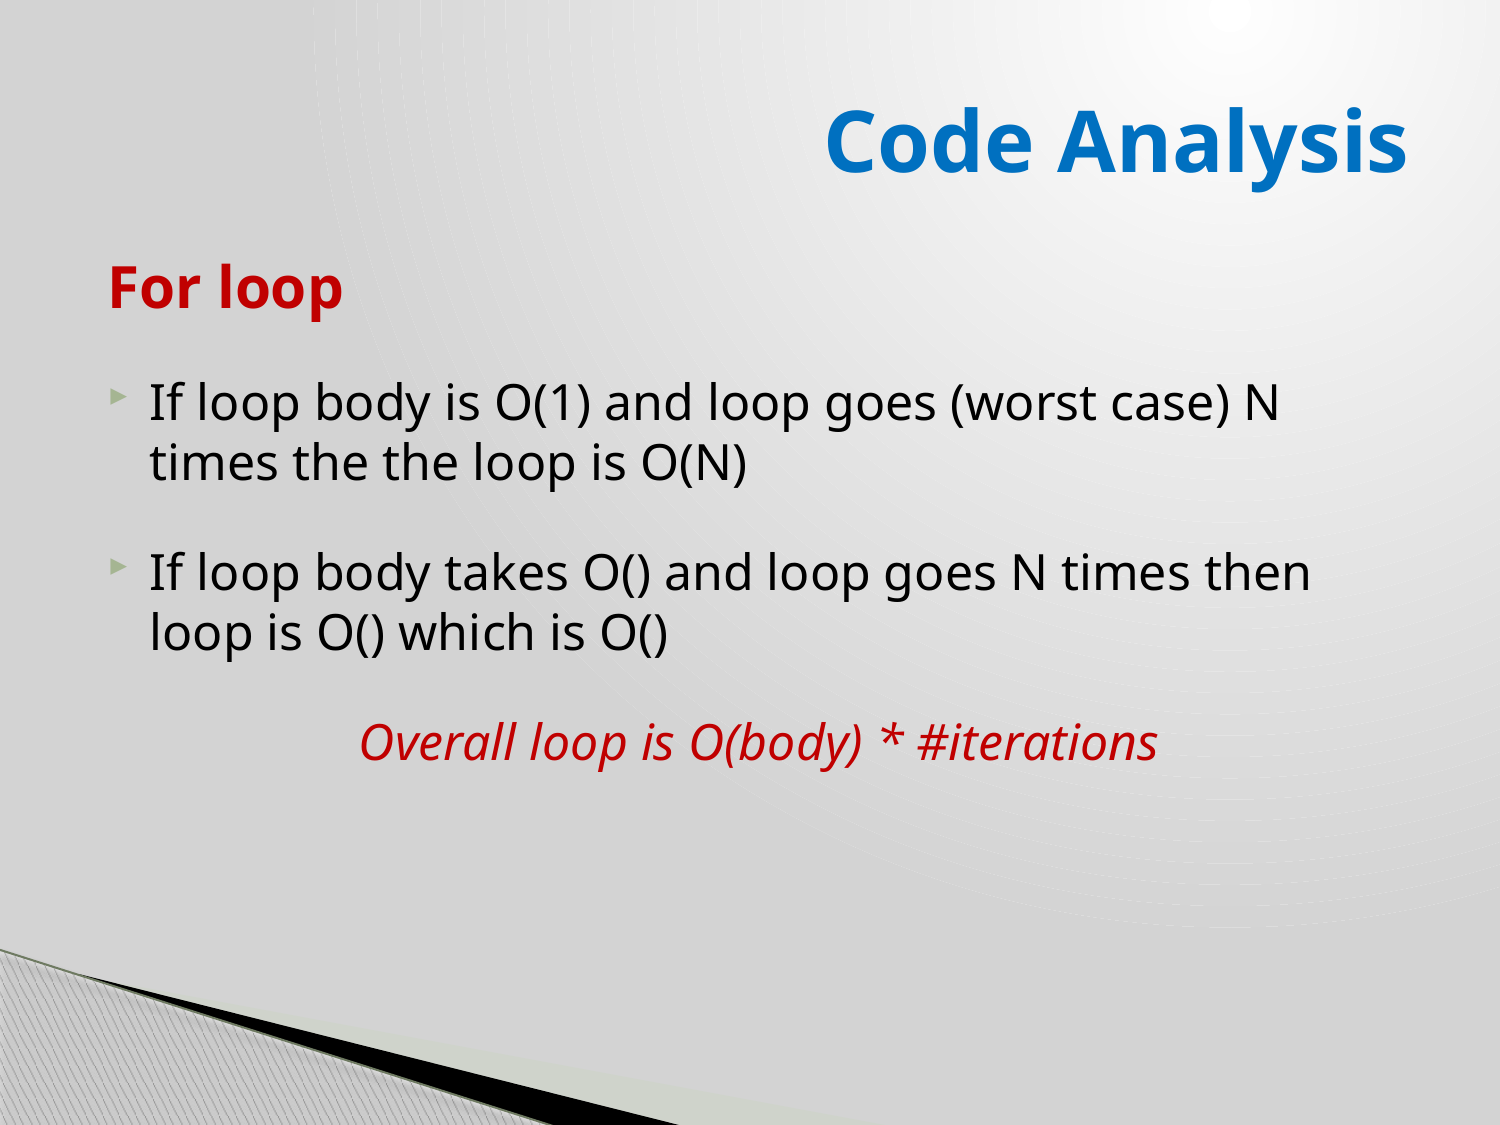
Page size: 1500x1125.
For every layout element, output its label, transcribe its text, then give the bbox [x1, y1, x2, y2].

title Code Analysis [75, 45, 1425, 233]
